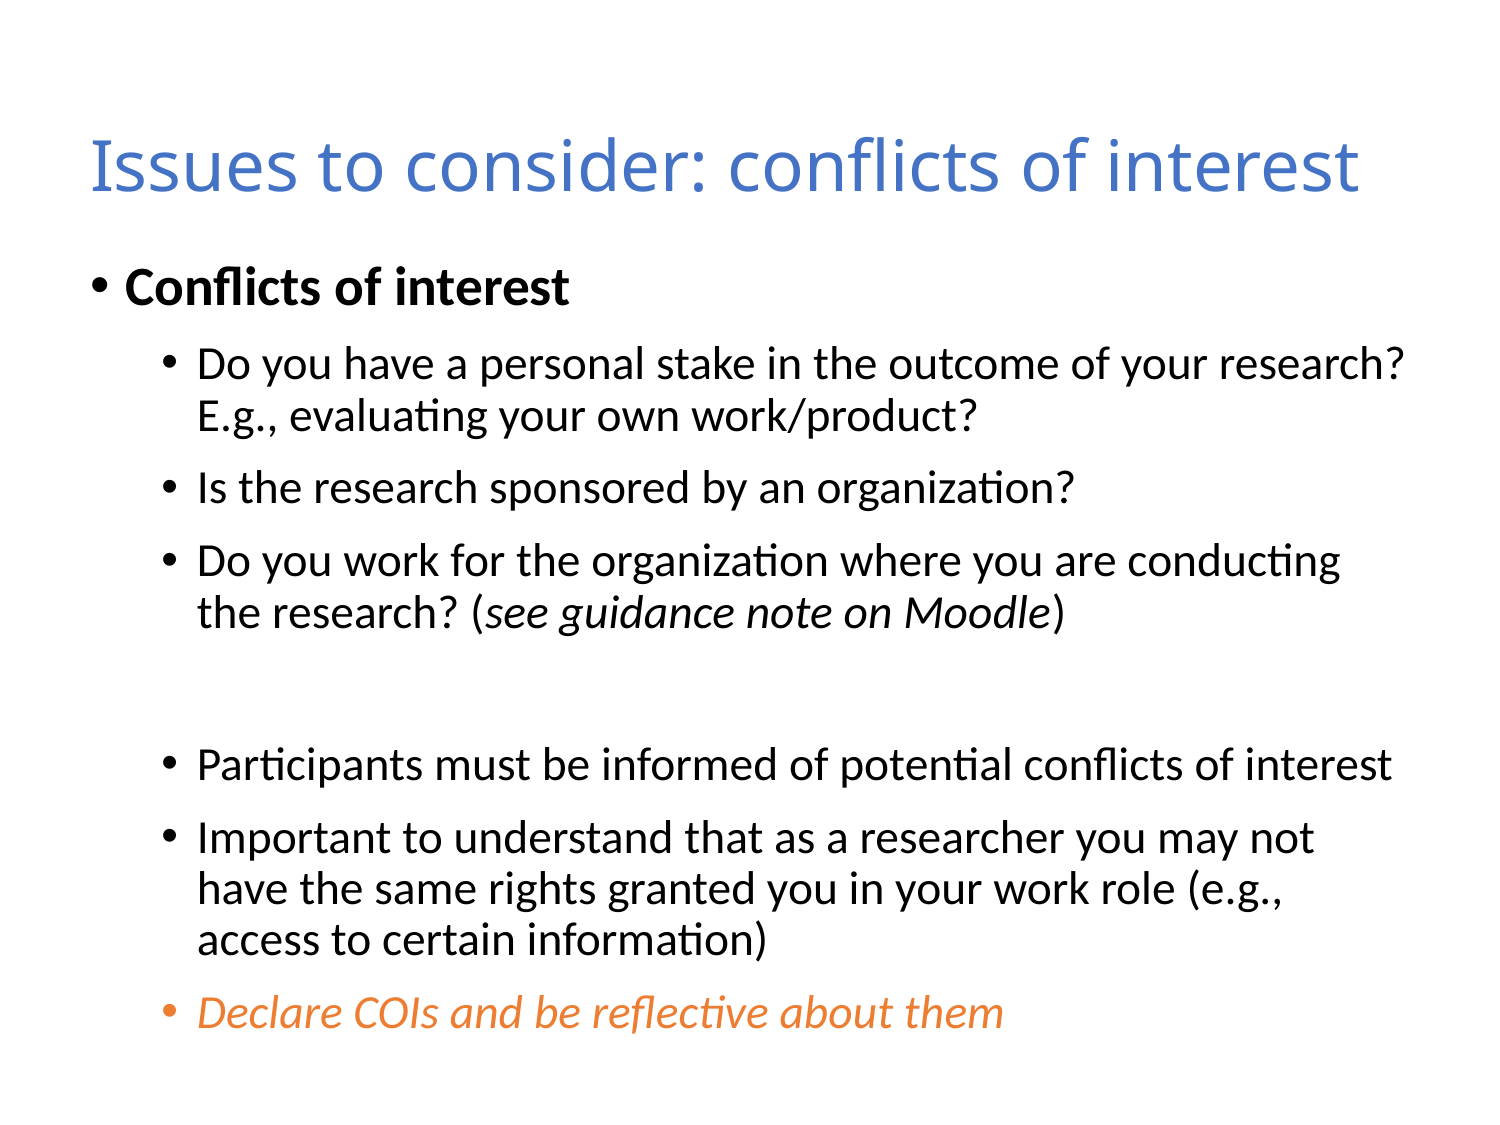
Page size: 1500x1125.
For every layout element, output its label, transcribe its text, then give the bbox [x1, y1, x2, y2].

list Conflicts of interest Do you have a personal stake in the outcome of your research? E.g., evaluating your own work/product? Is the research sponsored by an organization? Do you work for the organization where you are conducting the research? (see guidance note on Moodle) Participants must be informed of potential conflicts of interest Important to understand that as a researcher you may not have the same rights granted you in your work role (e.g., access to certain information) Declare COIs and be reflective about them [75, 249, 1425, 1094]
title Issues to consider: conflicts of interest [75, 87, 1500, 250]
